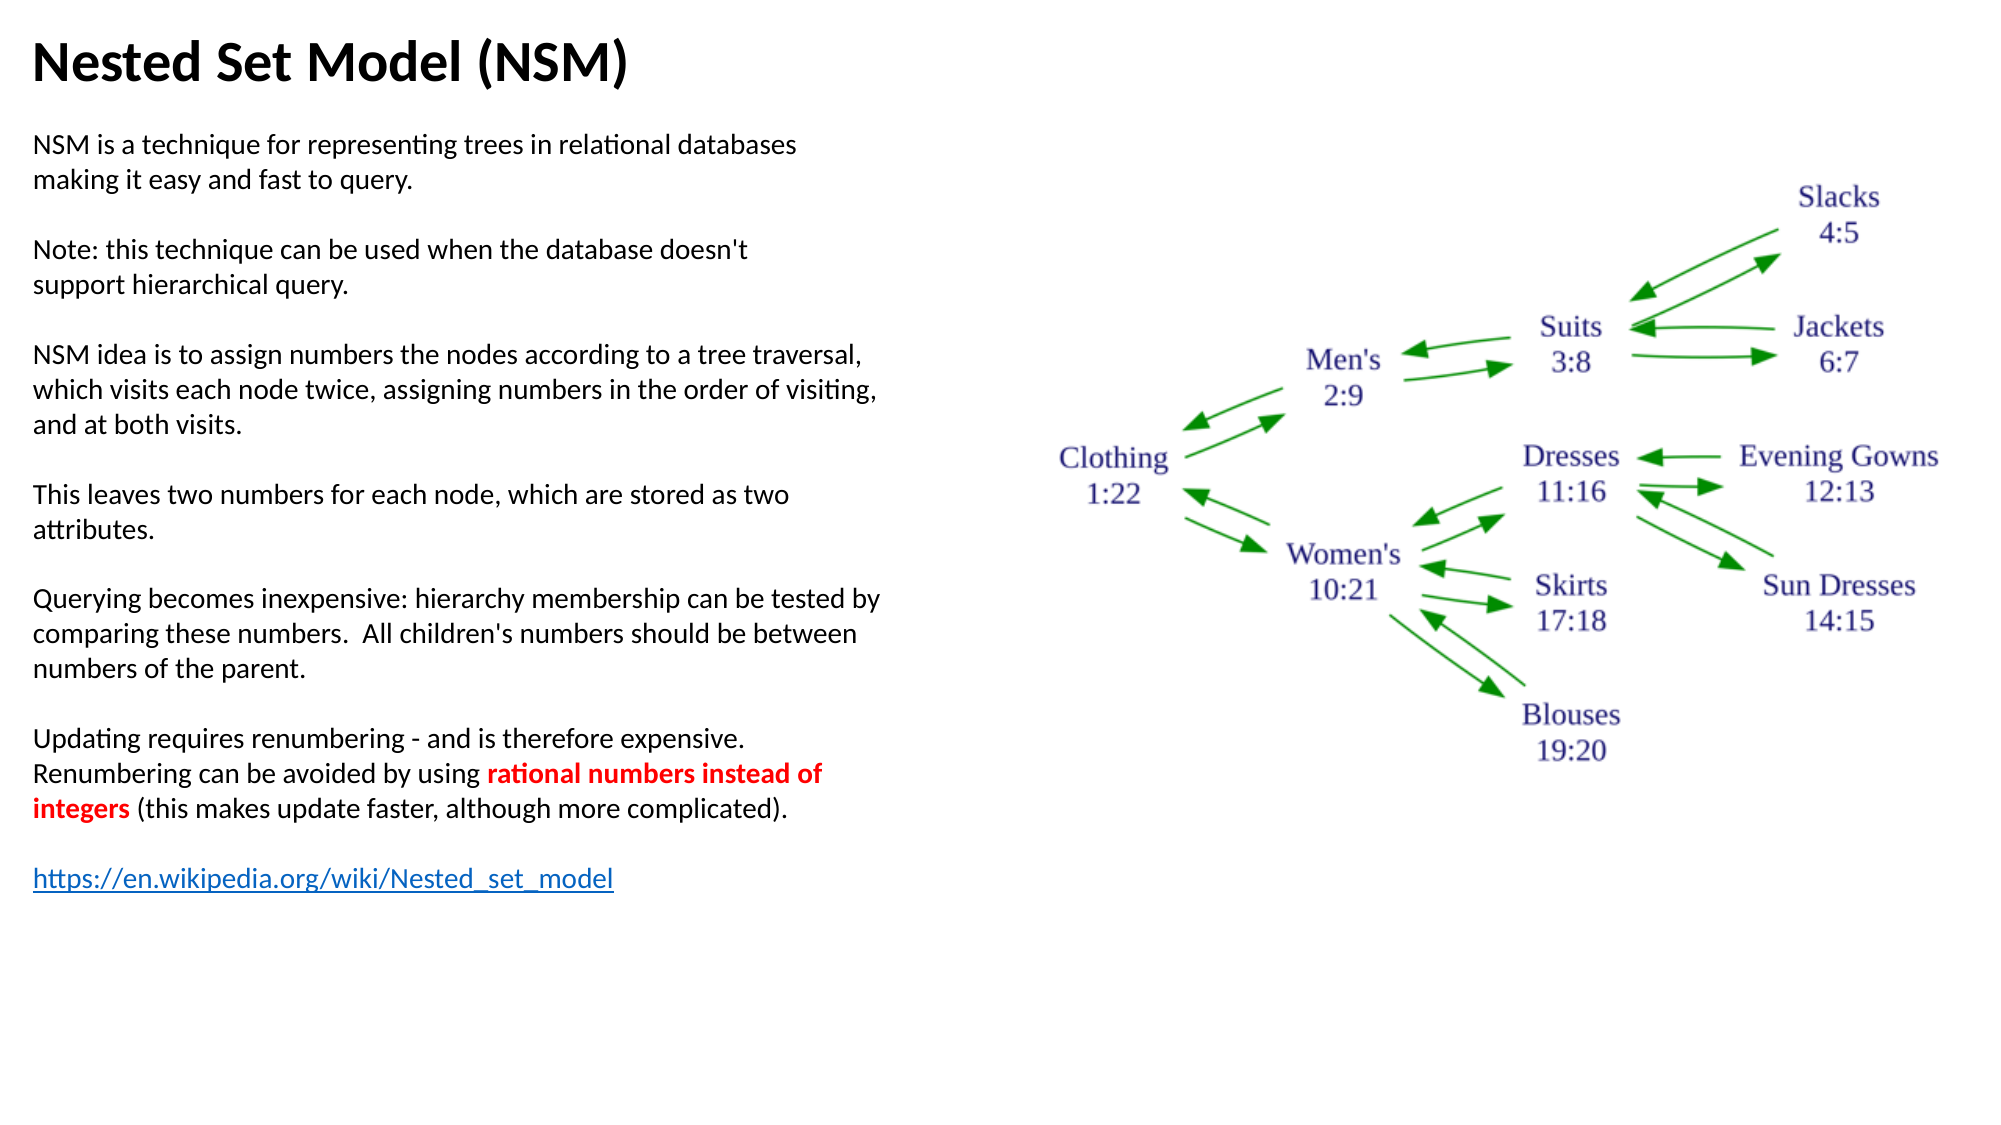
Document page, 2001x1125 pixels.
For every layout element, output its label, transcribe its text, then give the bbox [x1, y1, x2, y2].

text_box NSM is a technique for representing trees in relational databases making it easy and fast to query. Note: this technique can be used when the database doesn't support hierarchical query. NSM idea is to assign numbers the nodes according to a tree traversal, which visits each node twice, assigning numbers in the order of visiting, and at both visits. This leaves two numbers for each node, which are stored as two attributes. Querying becomes inexpensive: hierarchy membership can be tested by comparing these numbers. All children's numbers should be between numbers of the parent. Updating requires renumbering - and is therefore expensive. Renumbering can be avoided by using rational numbers instead of integers (this makes update faster, although more complicated). https://en.wikipedia.org/wiki/Nested_set_model [18, 117, 909, 902]
text_box Nested Set Model (NSM) [18, 15, 780, 101]
picture [1033, 159, 1968, 785]
